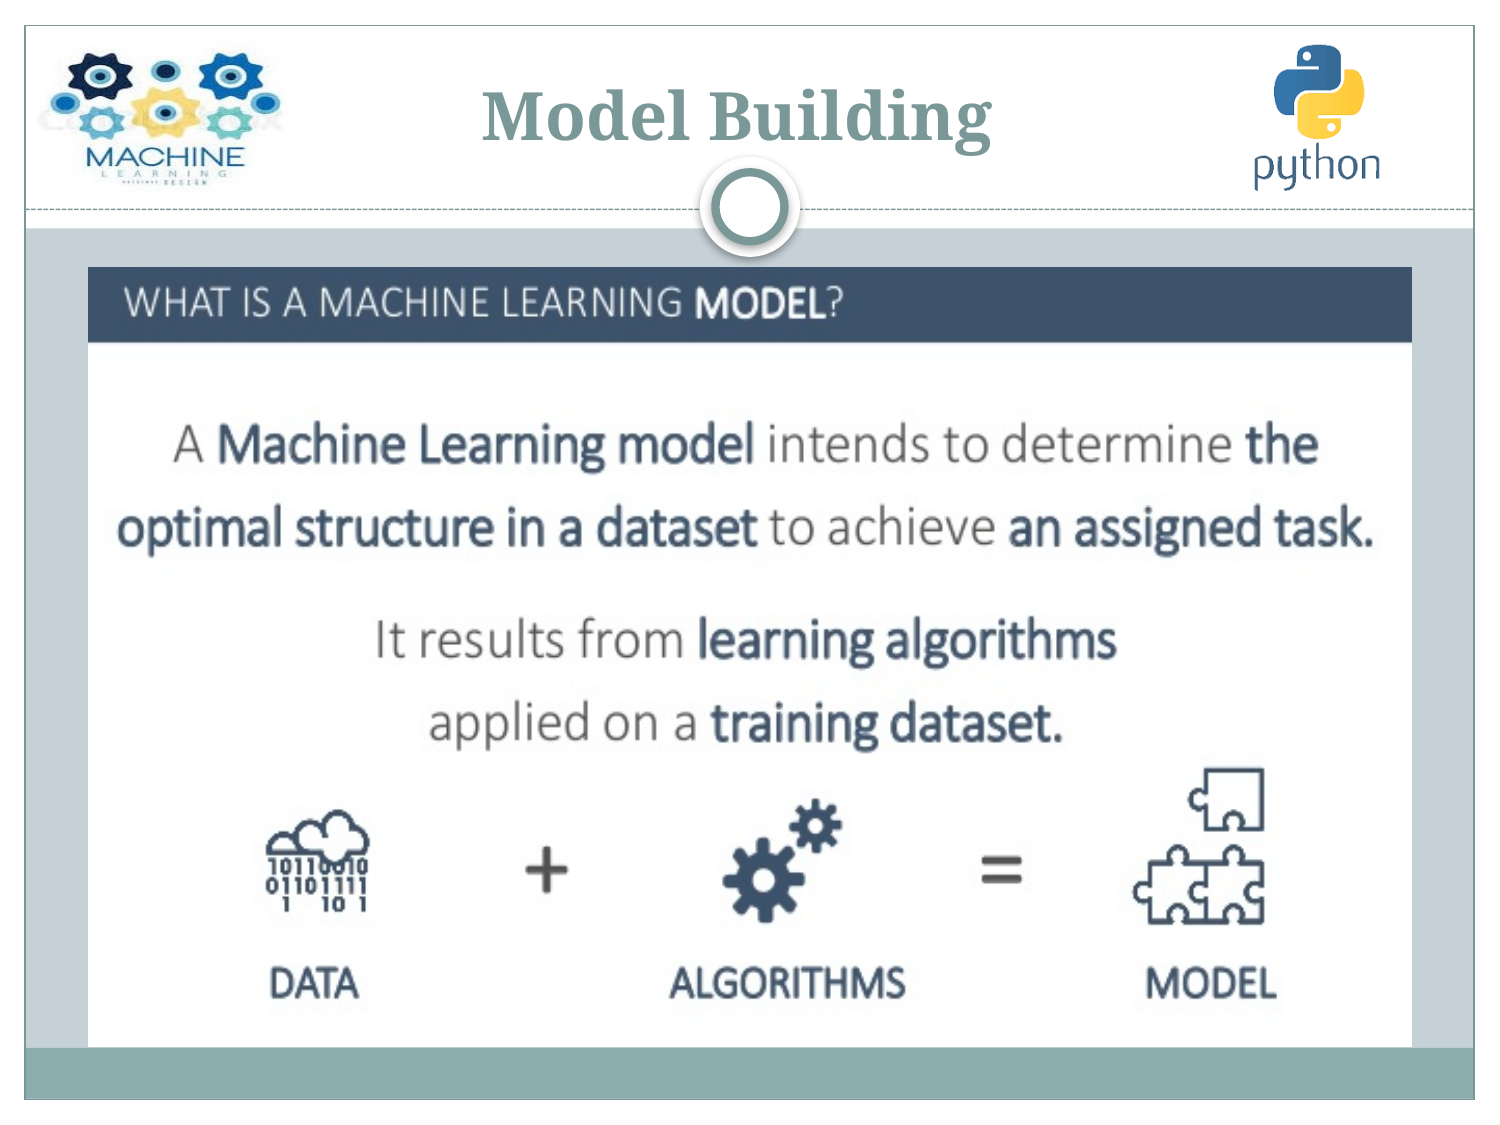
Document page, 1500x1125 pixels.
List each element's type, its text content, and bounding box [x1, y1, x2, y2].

picture [1163, 42, 1471, 197]
title Model Building [307, 50, 1157, 161]
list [88, 266, 1412, 1047]
picture [29, 30, 302, 197]
